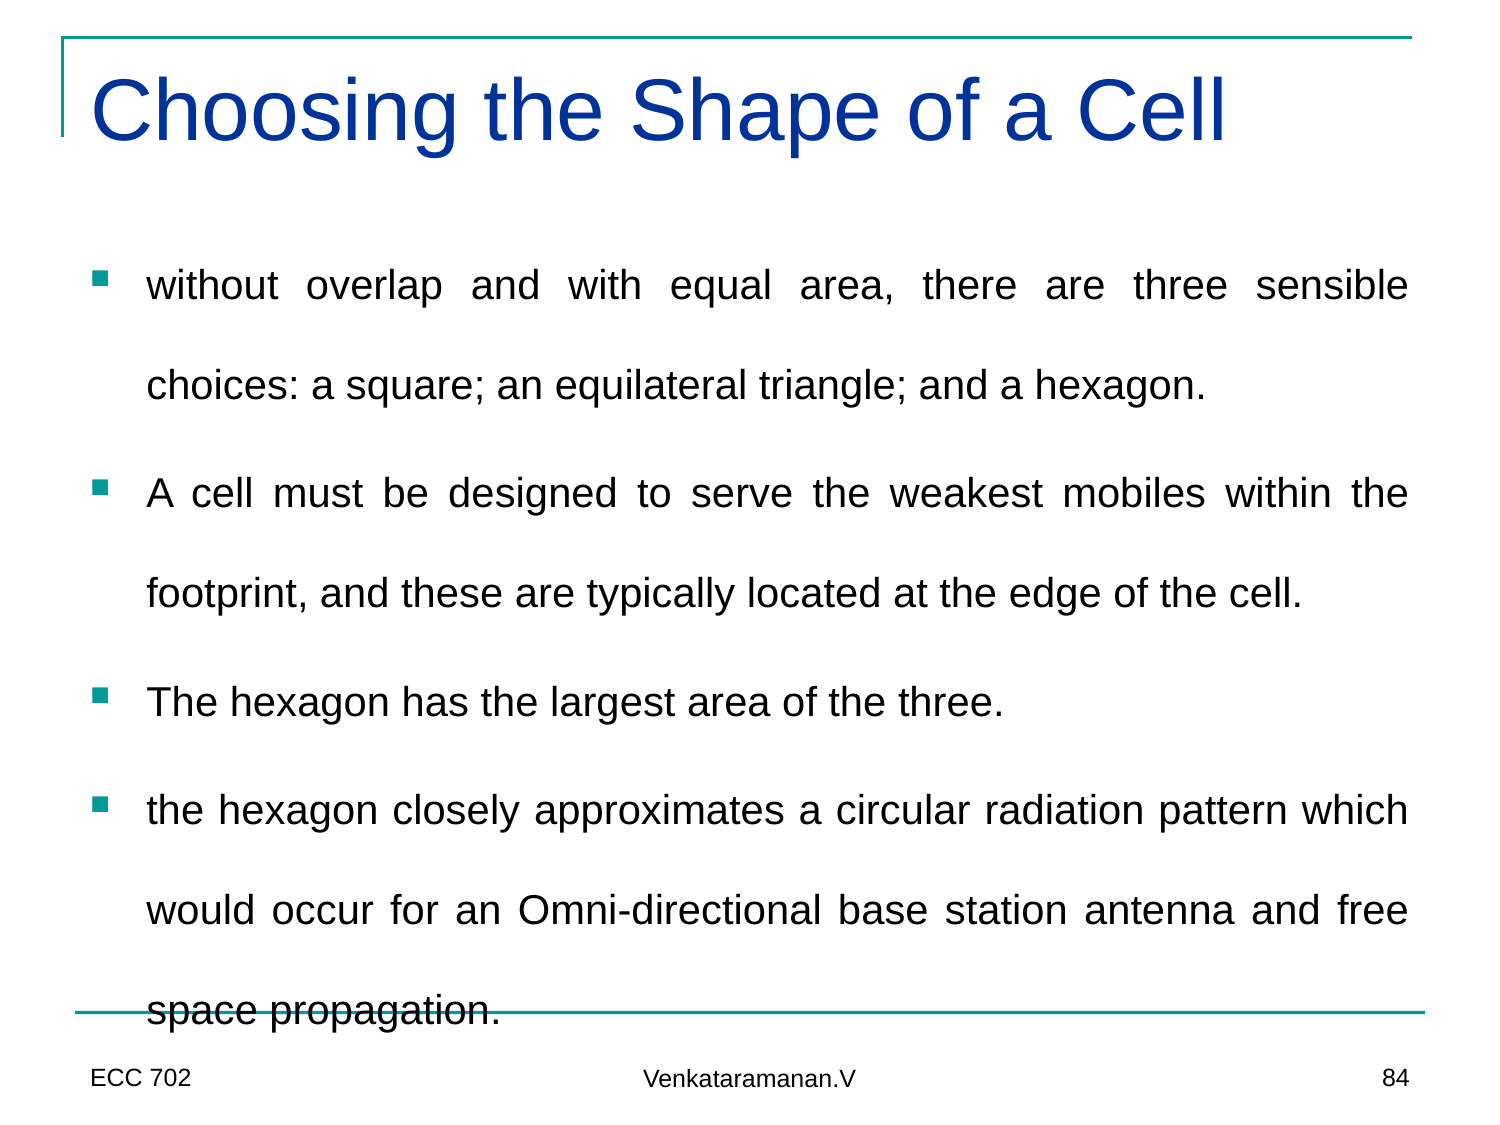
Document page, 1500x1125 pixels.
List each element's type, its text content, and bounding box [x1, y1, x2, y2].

footer Venkataramanan.V [512, 1025, 988, 1100]
list without overlap and with equal area, there are three sensible choices: a square; an equilateral triangle; and a hexagon. A cell must be designed to serve the weakest mobiles within the footprint, and these are typically located at the edge of the cell. The hexagon has the largest area of the three. the hexagon closely approximates a circular radiation pattern which would occur for an Omni-directional base station antenna and free space propagation. [75, 200, 1425, 1006]
slide_number ECC 702 [75, 1024, 425, 1100]
title Choosing the Shape of a Cell [75, 45, 1425, 200]
slide_number 84 [1074, 1024, 1425, 1100]
